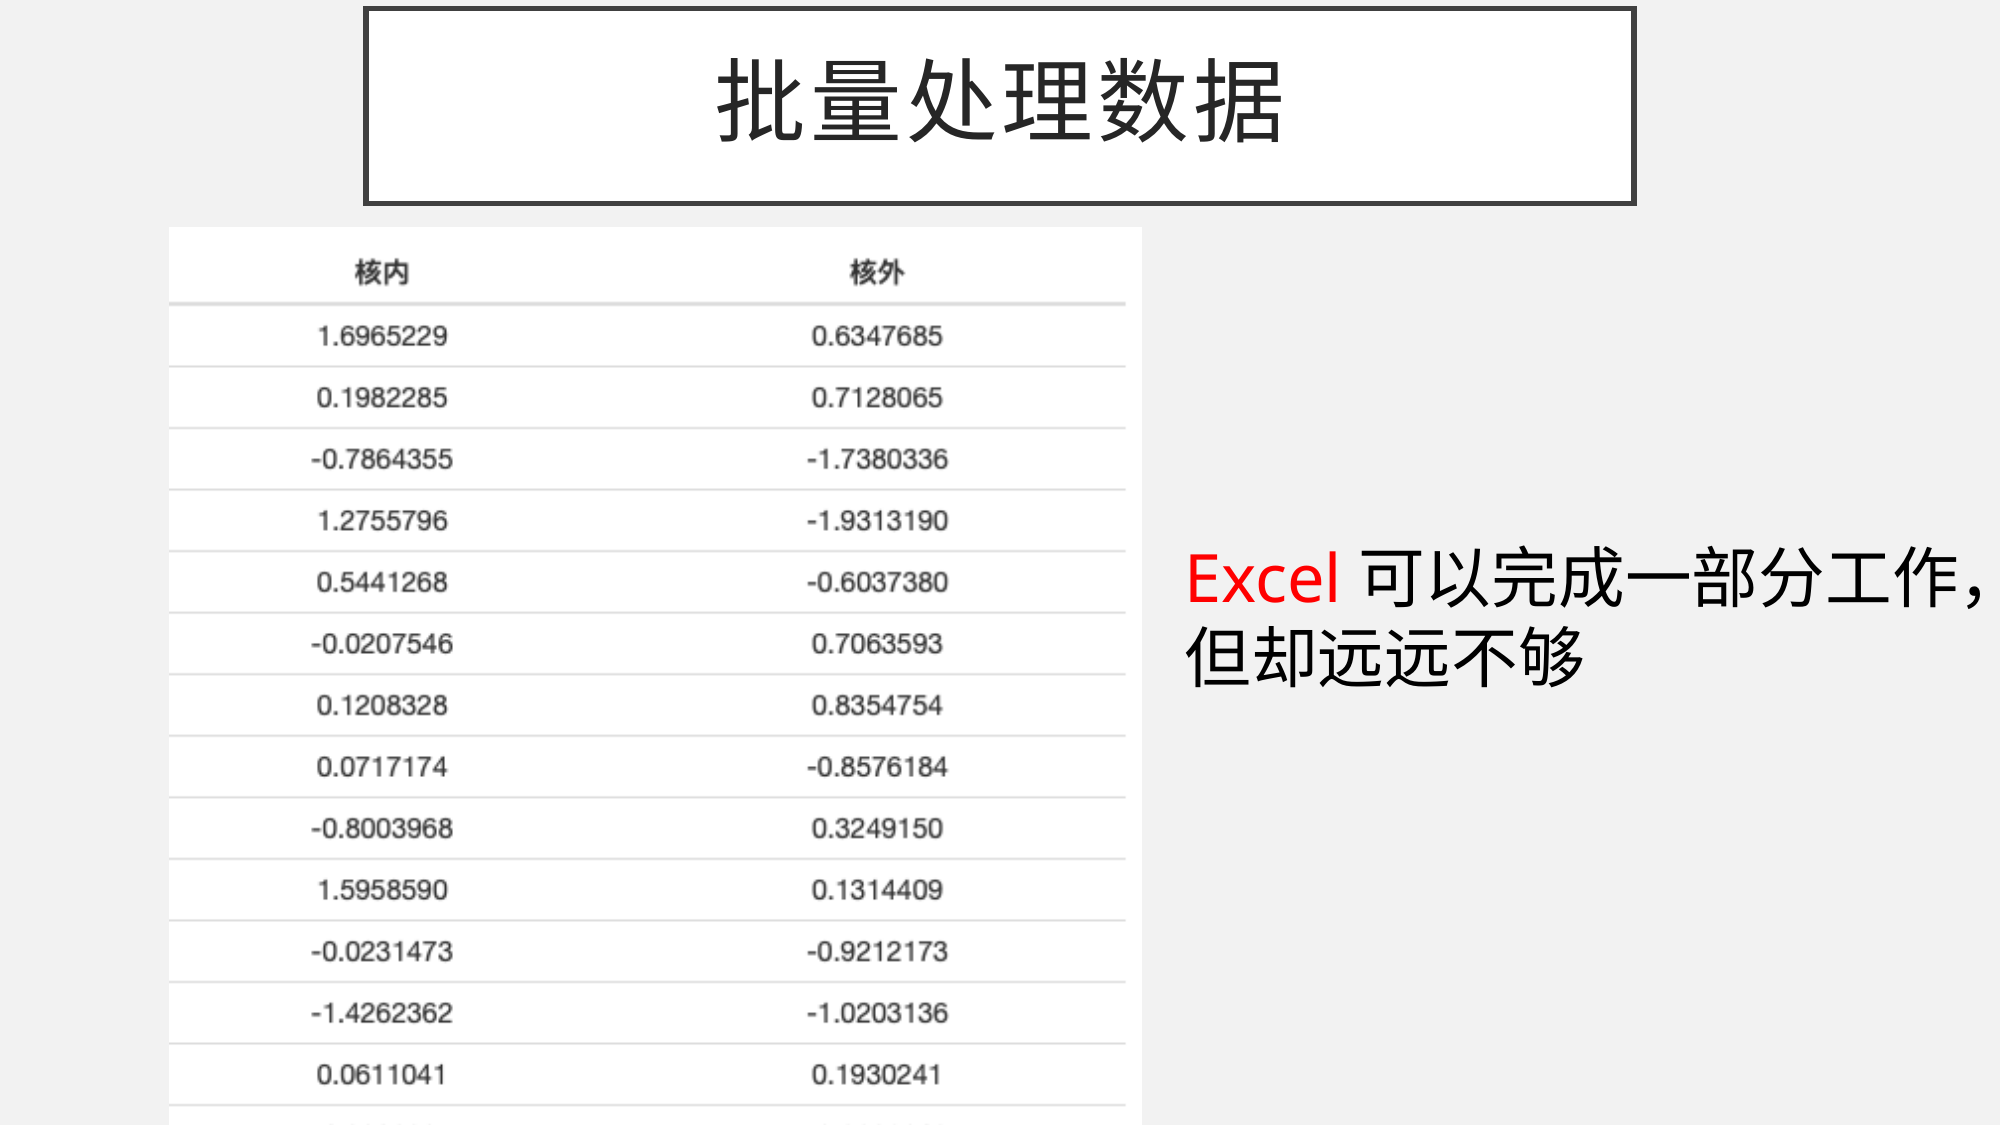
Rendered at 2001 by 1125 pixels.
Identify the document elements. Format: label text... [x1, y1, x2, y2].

text_box Excel可以完成一部分工作，但却远远不够 [1169, 528, 2000, 704]
title 批量处理数据 [363, 6, 1637, 206]
picture [169, 227, 1142, 1125]
